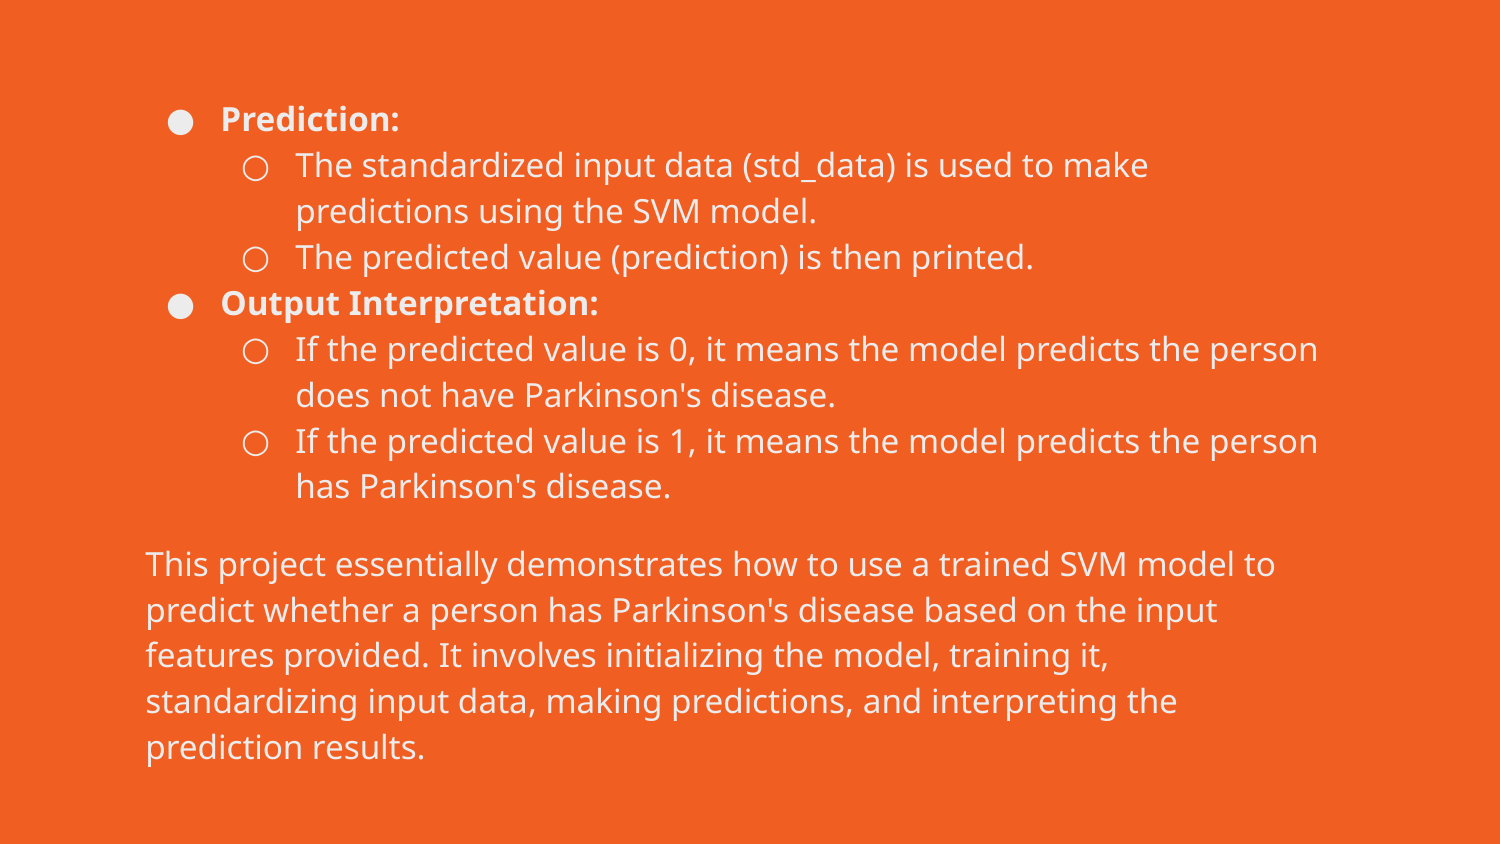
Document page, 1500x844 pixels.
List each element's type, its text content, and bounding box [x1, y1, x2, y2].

text_box Prediction: The standardized input data (std_data) is used to make predictions using the SVM model. The predicted value (prediction) is then printed. Output Interpretation: If the predicted value is 0, it means the model predicts the person does not have Parkinson's disease. If the predicted value is 1, it means the model predicts the person has Parkinson's disease. This project essentially demonstrates how to use a trained SVM model to predict whether a person has Parkinson's disease based on the input features provided. It involves initializing the model, training it, standardizing input data, making predictions, and interpreting the prediction results. [130, 77, 1344, 759]
